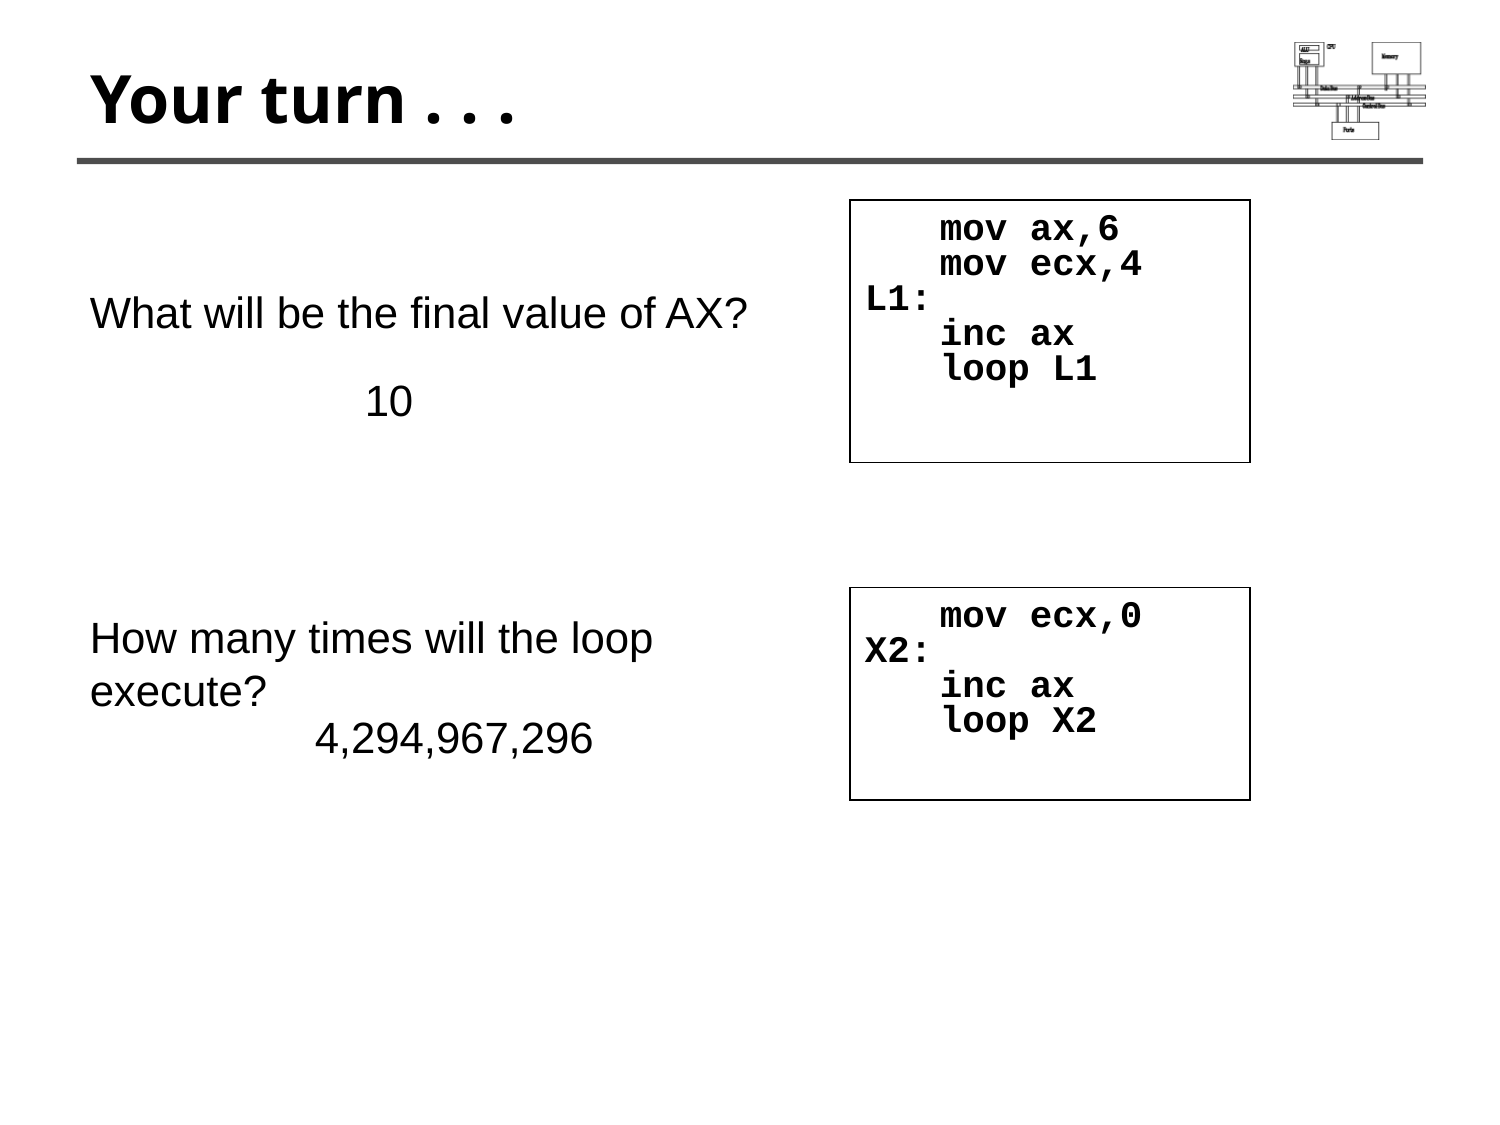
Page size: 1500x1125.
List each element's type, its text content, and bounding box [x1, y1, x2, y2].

text_box 10 [350, 350, 450, 448]
text_box What will be the final value of AX? [74, 262, 849, 360]
text_box 4,294,967,296 [300, 687, 650, 785]
picture [1293, 42, 1430, 140]
title Your turn . . . [74, 44, 1426, 150]
text_box mov ecx,0 X2: inc ax loop X2 [849, 587, 1250, 800]
text_box How many times will the loop execute? [75, 587, 775, 738]
text_box mov ax,6 mov ecx,4 L1: inc ax loop L1 [849, 200, 1250, 463]
